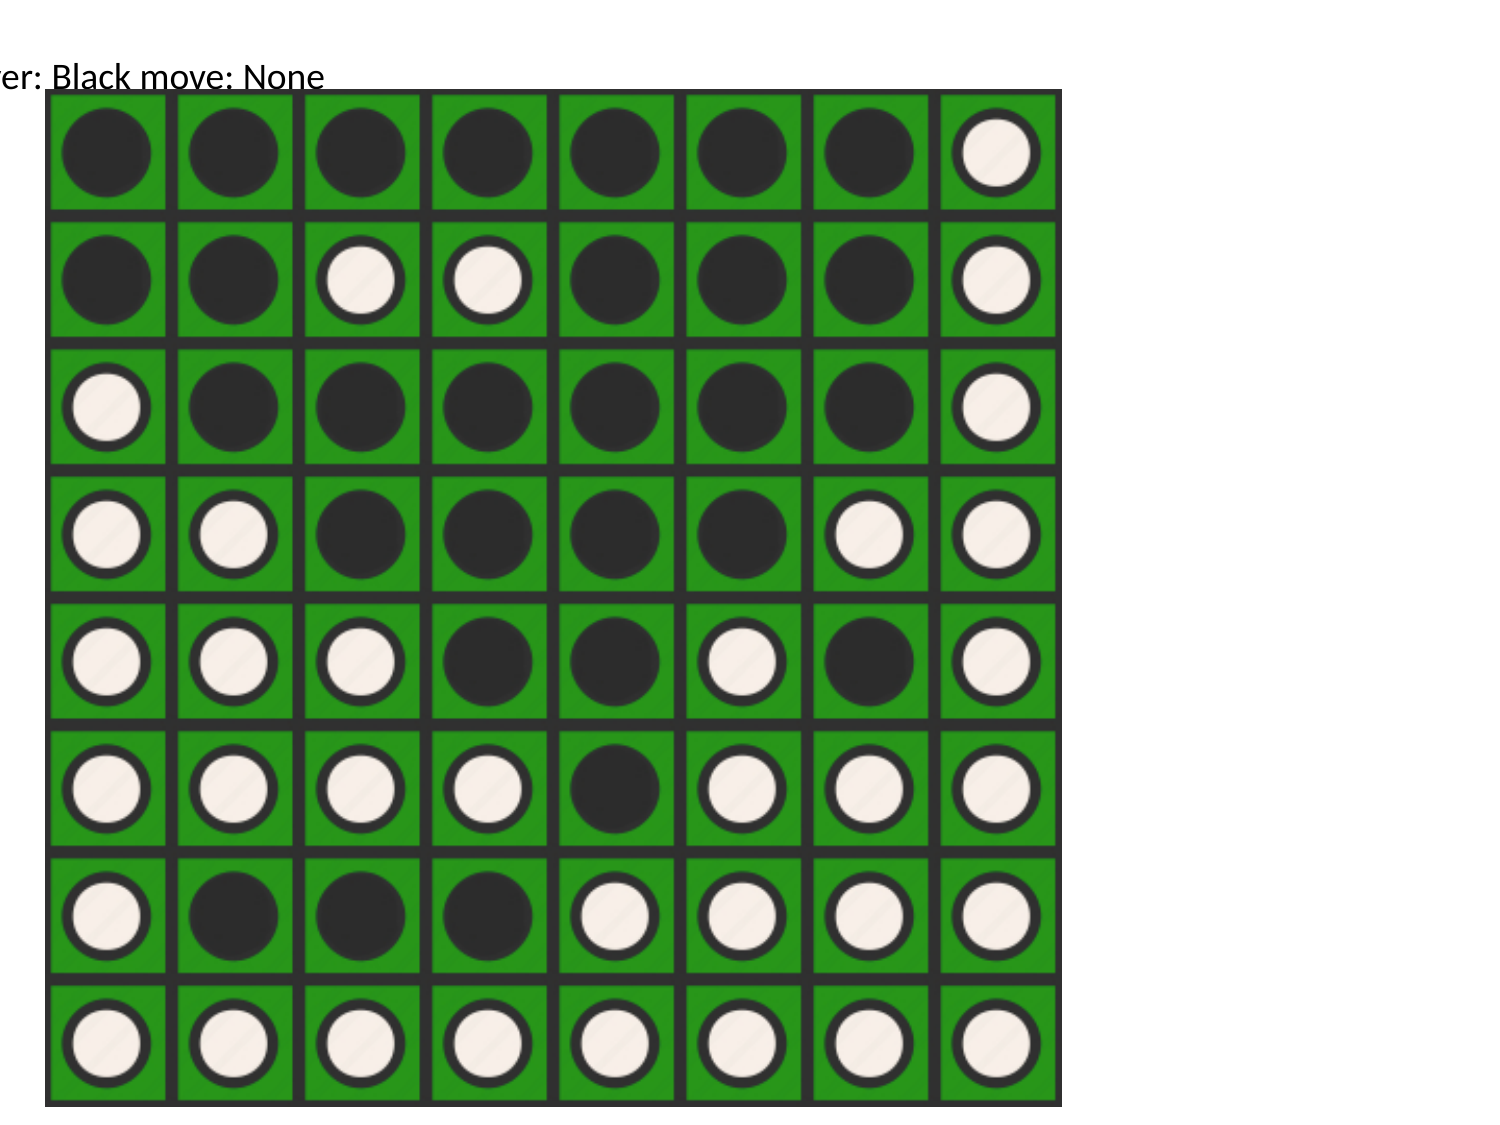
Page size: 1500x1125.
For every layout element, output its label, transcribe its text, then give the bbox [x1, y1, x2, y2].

picture [44, 89, 1062, 1107]
text_box turn: 61 player: Black move: None [0, 44, 341, 105]
